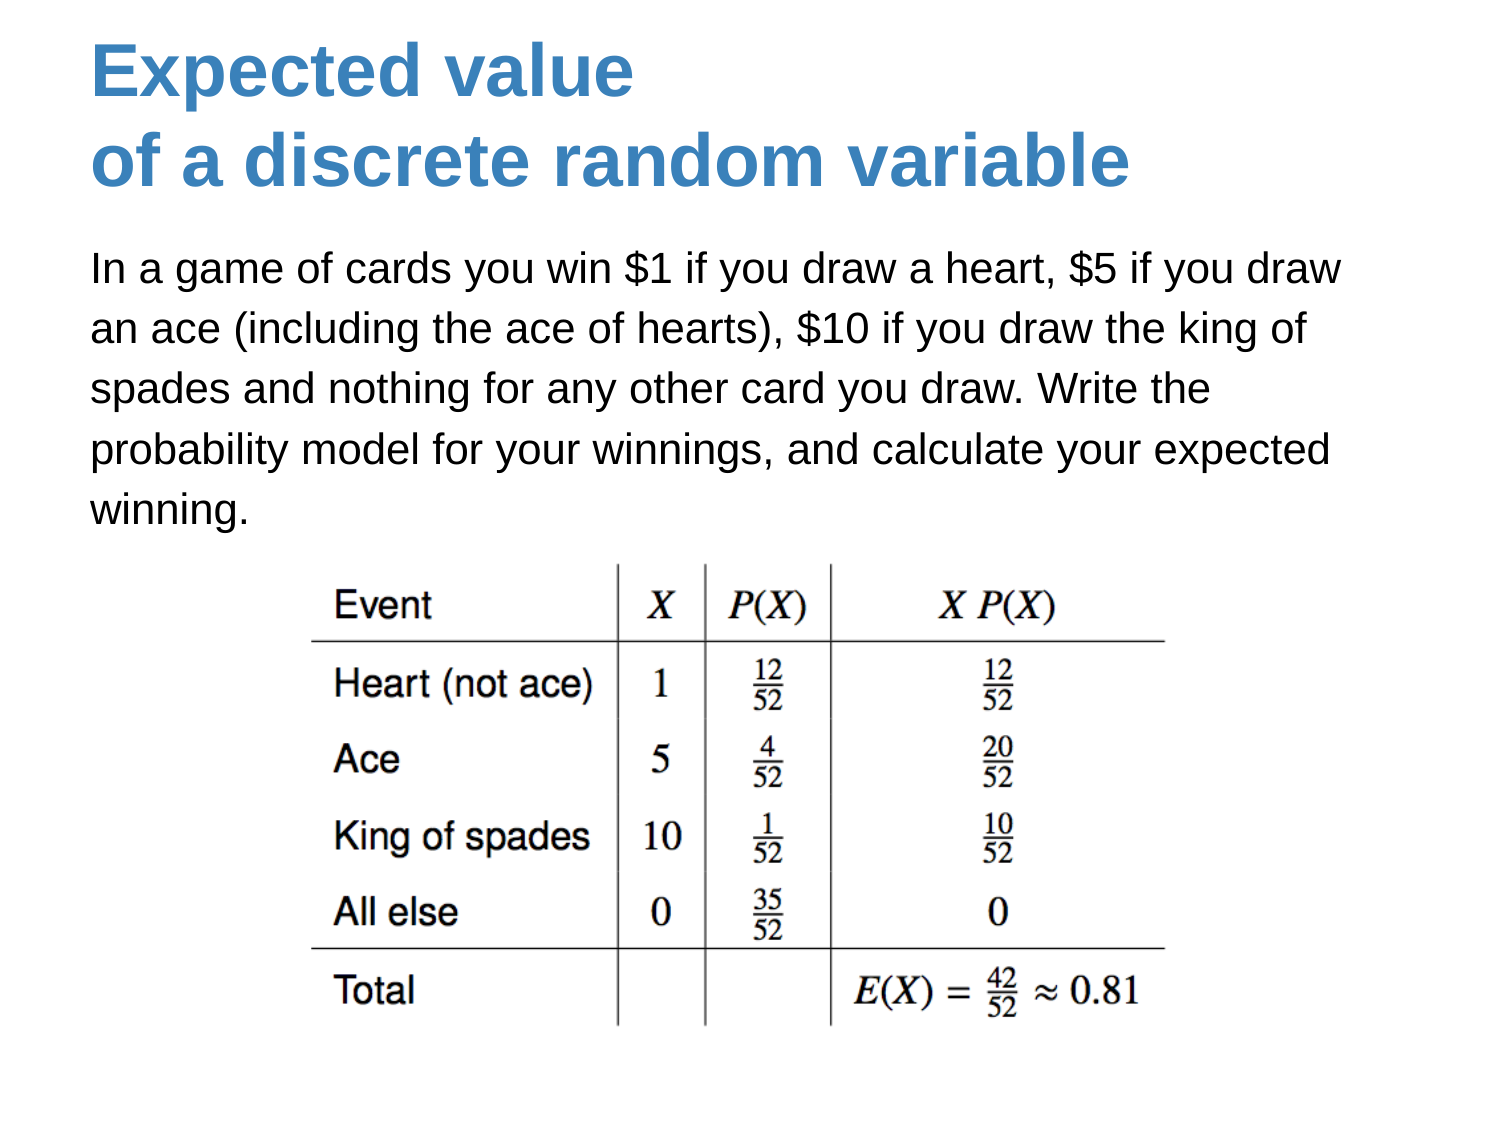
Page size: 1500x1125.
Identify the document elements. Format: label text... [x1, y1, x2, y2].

list In a game of cards you win $1 if you draw a heart, $5 if you draw an ace (including the ace of hearts), $10 if you draw the king of spades and nothing for any other card you draw. Write the probability model for your winnings, and calculate your expected winning. [75, 217, 1371, 533]
picture [310, 552, 1171, 1029]
title Expected value of a discrete random variable [75, 29, 1425, 217]
